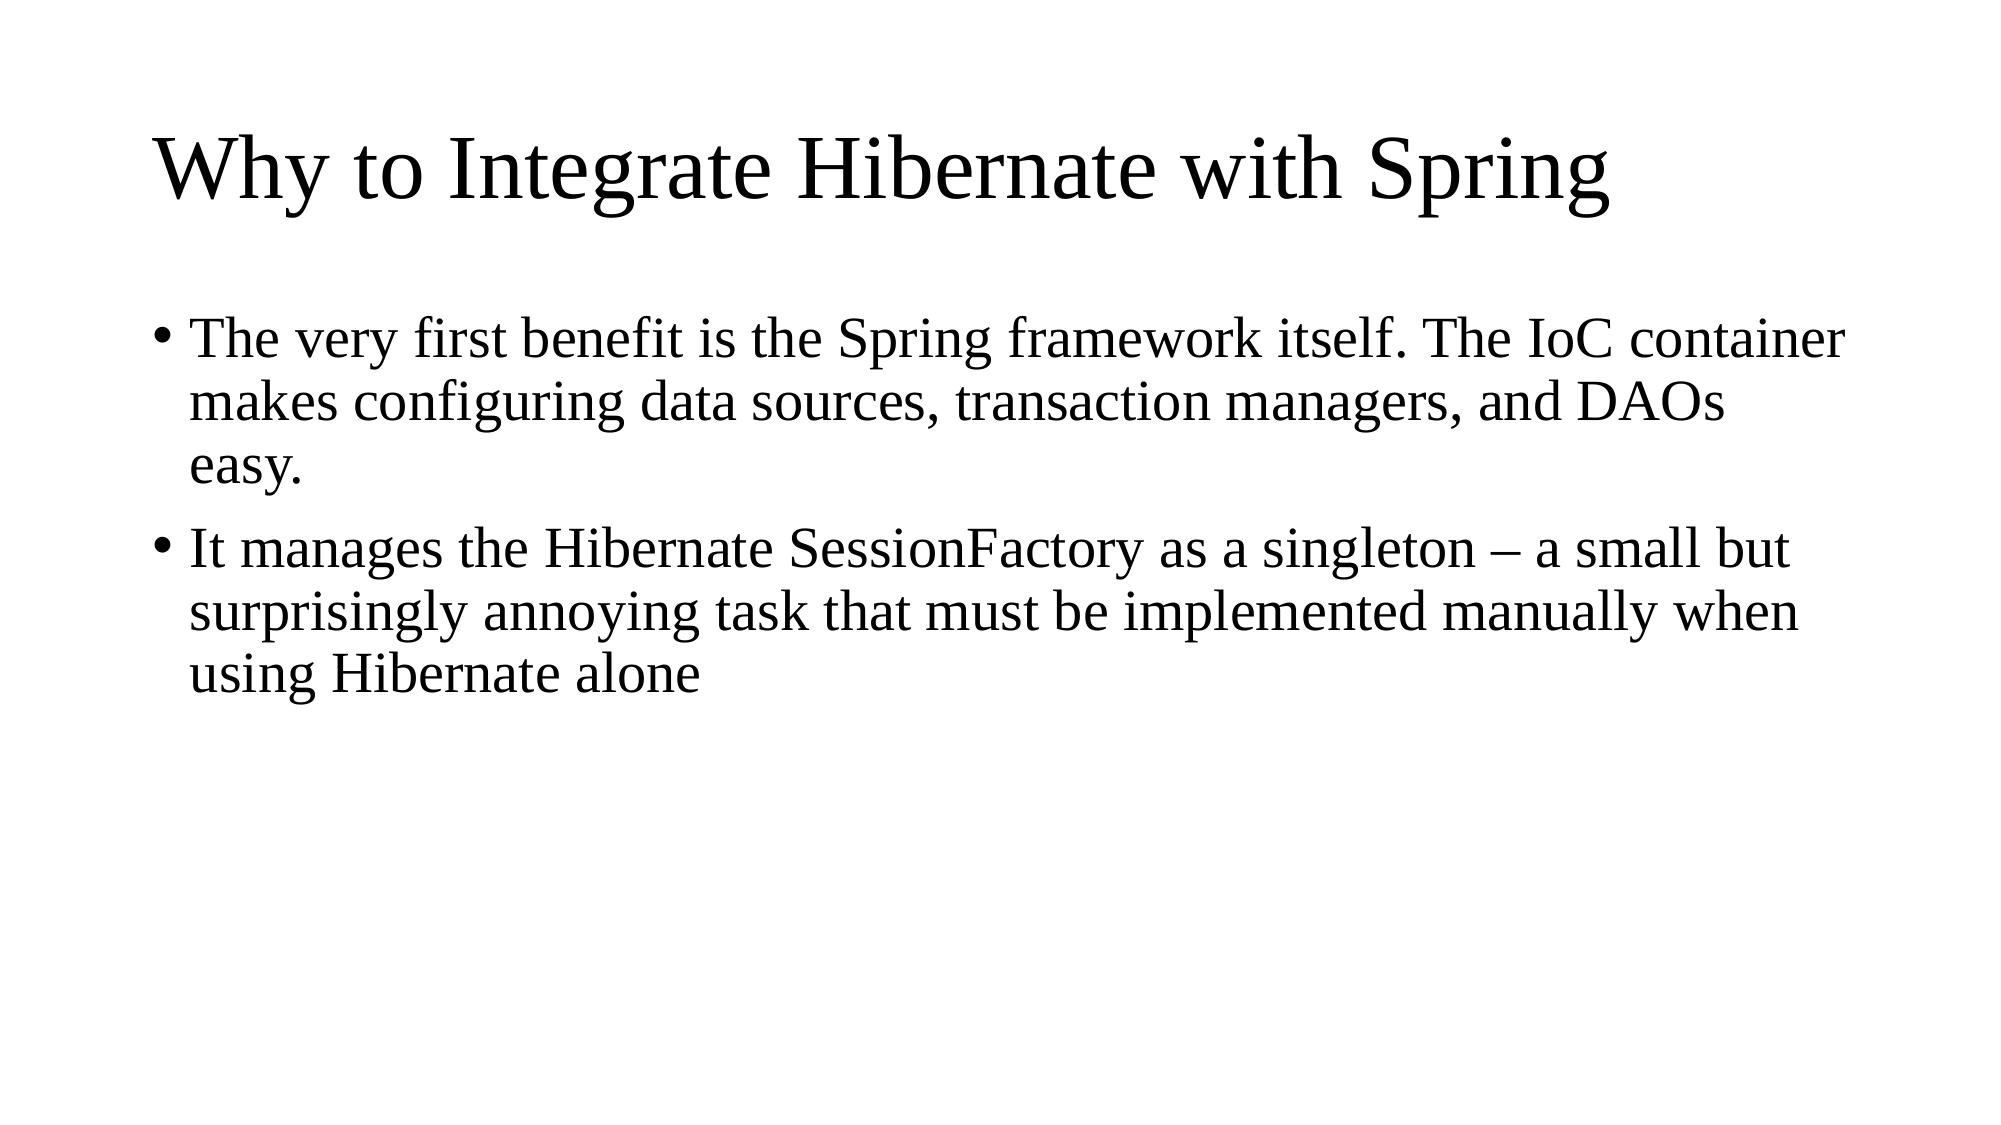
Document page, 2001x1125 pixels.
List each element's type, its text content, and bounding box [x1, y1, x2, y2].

list The very first benefit is the Spring framework itself. The IoC container makes configuring data sources, transaction managers, and DAOs easy. It manages the Hibernate SessionFactory as a singleton – a small but surprisingly annoying task that must be implemented manually when using Hibernate alone [137, 299, 1863, 1014]
title Why to Integrate Hibernate with Spring [137, 59, 1863, 278]
